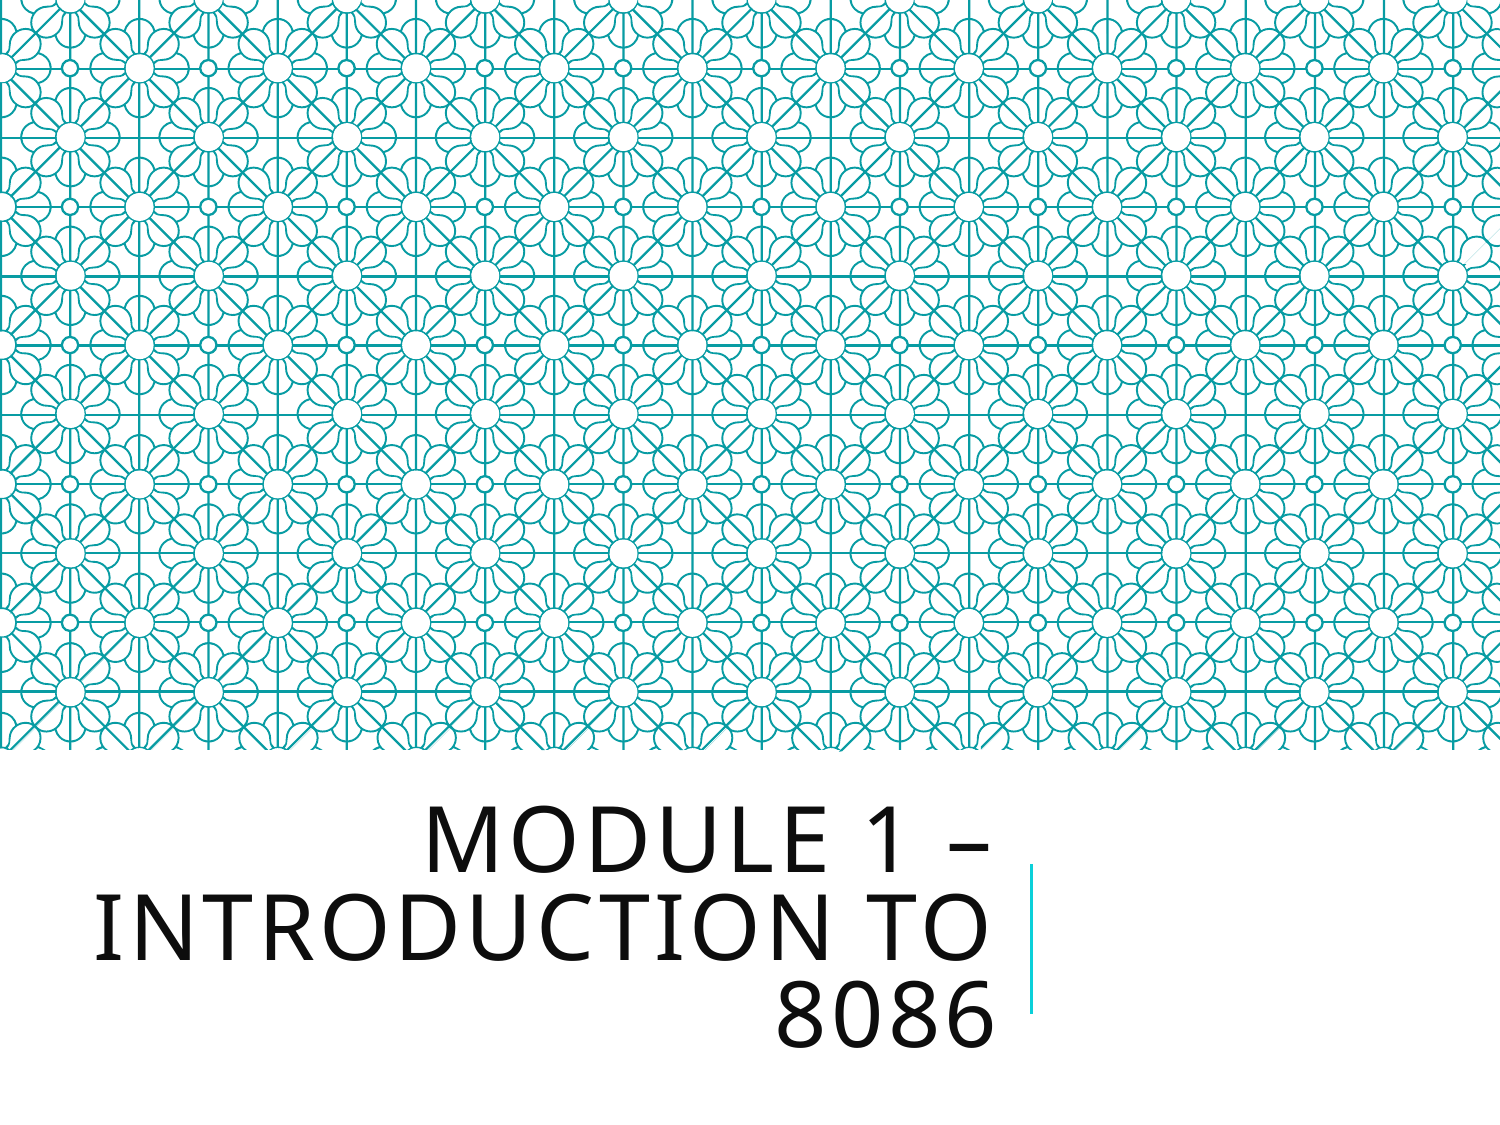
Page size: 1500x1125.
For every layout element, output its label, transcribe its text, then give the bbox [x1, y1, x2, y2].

title Module 1 – introduction to 8086 [56, 813, 1013, 1054]
